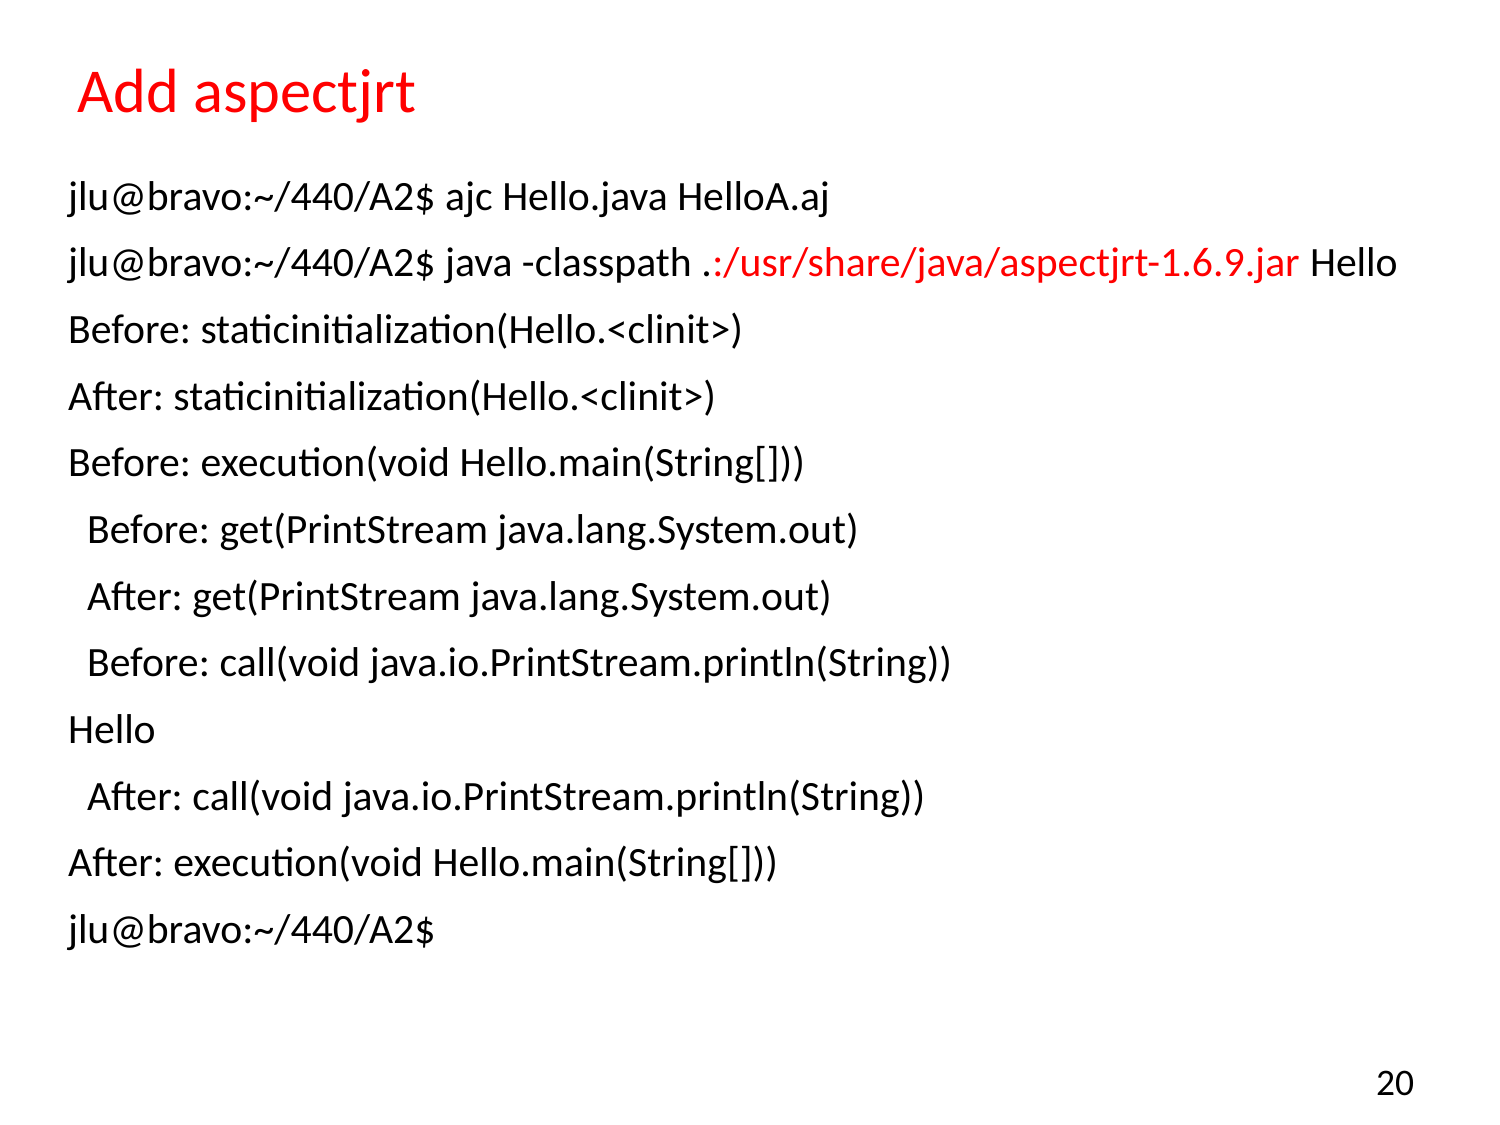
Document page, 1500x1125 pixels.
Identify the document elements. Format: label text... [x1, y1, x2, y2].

list jlu@bravo:~/440/A2$ ajc Hello.java HelloA.aj jlu@bravo:~/440/A2$ java -classpath .:/usr/share/java/aspectjrt-1.6.9.jar Hello Before: staticinitialization(Hello.<clinit>) After: staticinitialization(Hello.<clinit>) Before: execution(void Hello.main(String[])) Before: get(PrintStream java.lang.System.out) After: get(PrintStream java.lang.System.out) Before: call(void java.io.PrintStream.println(String)) Hello After: call(void java.io.PrintStream.println(String)) After: execution(void Hello.main(String[])) jlu@bravo:~/440/A2$ [52, 160, 1429, 1012]
slide_number 20 [1324, 1049, 1438, 1125]
title Add aspectjrt [62, 49, 1426, 126]
